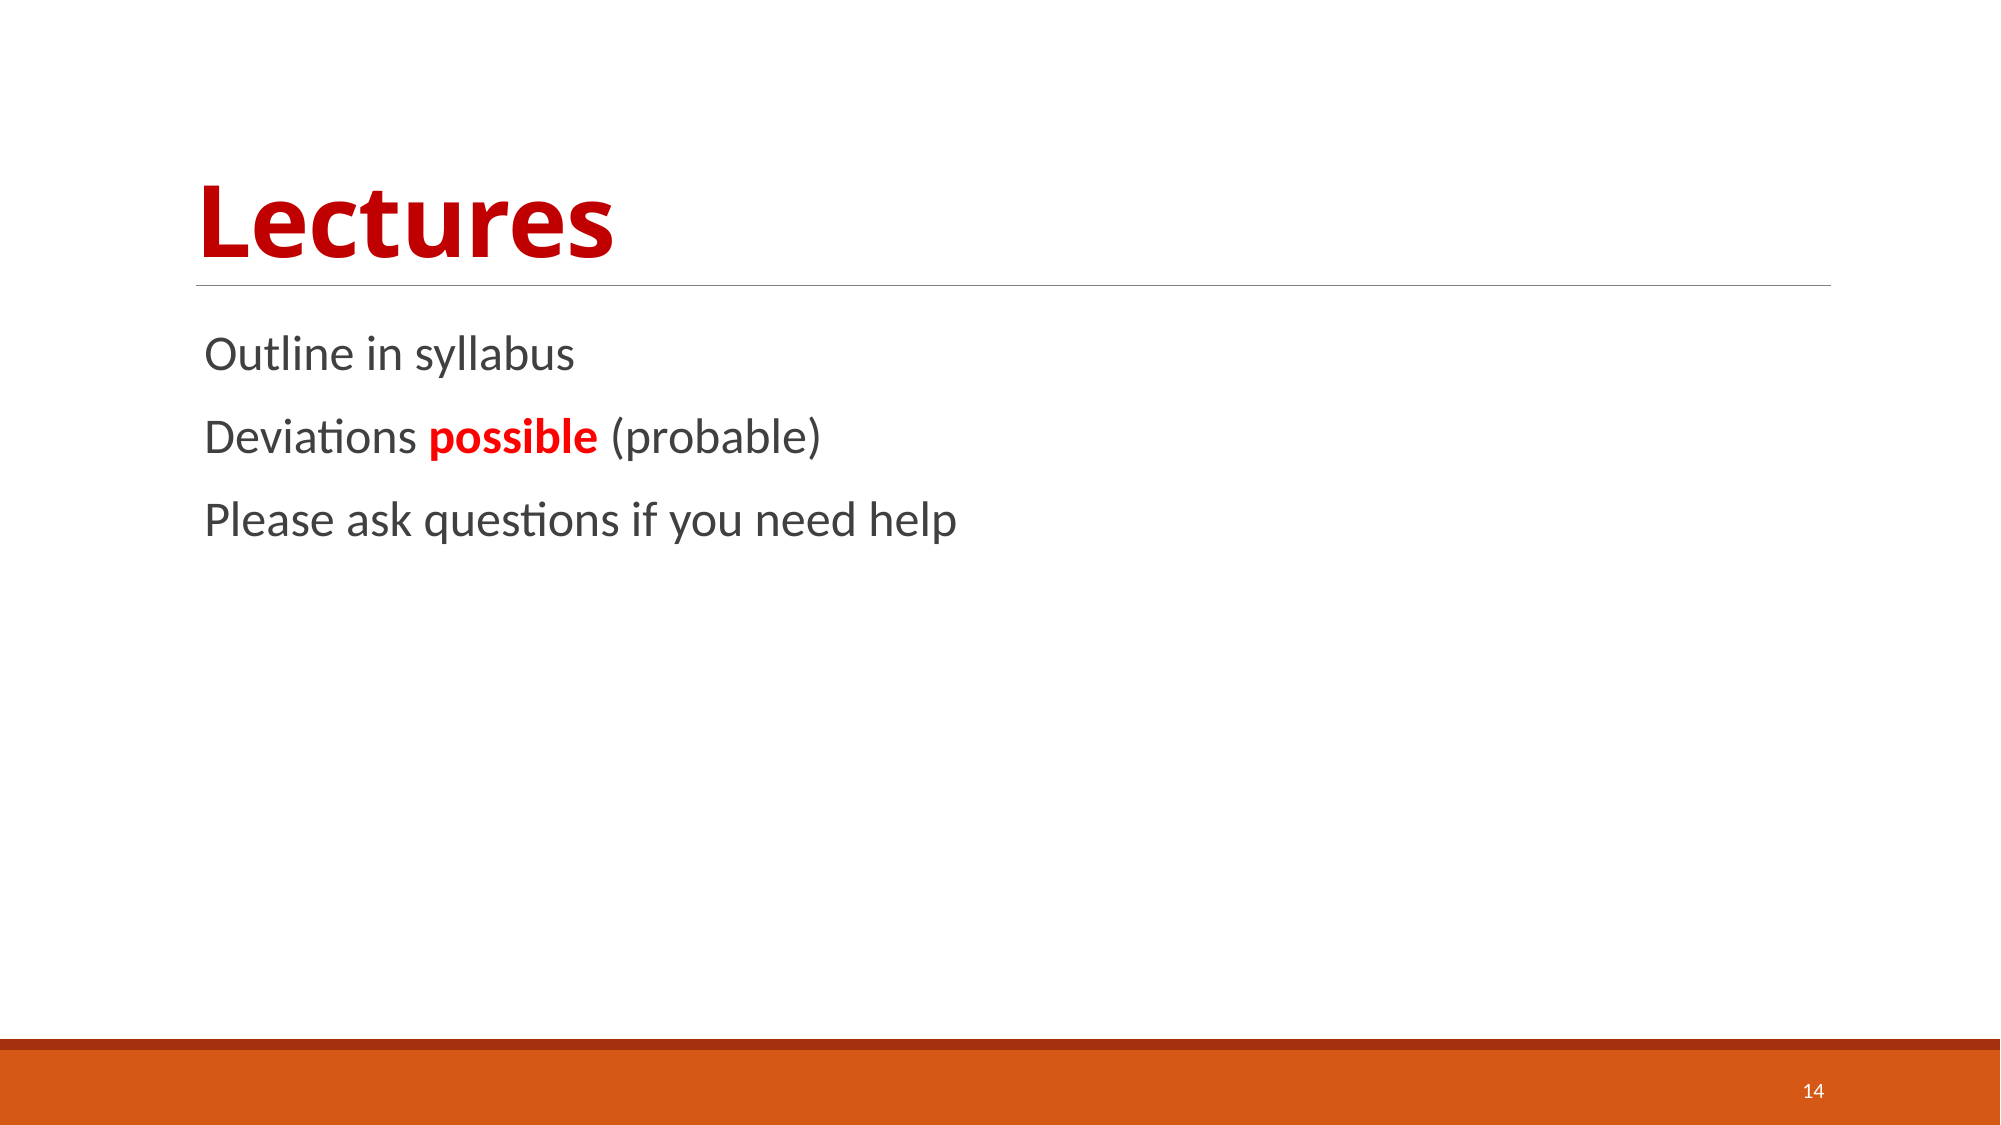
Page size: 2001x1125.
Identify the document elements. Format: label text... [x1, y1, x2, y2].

list Outline in syllabus Deviations possible (probable) Please ask questions if you need help [189, 319, 1840, 892]
slide_number 14 [1624, 1059, 1840, 1120]
title Lectures [180, 47, 1830, 285]
